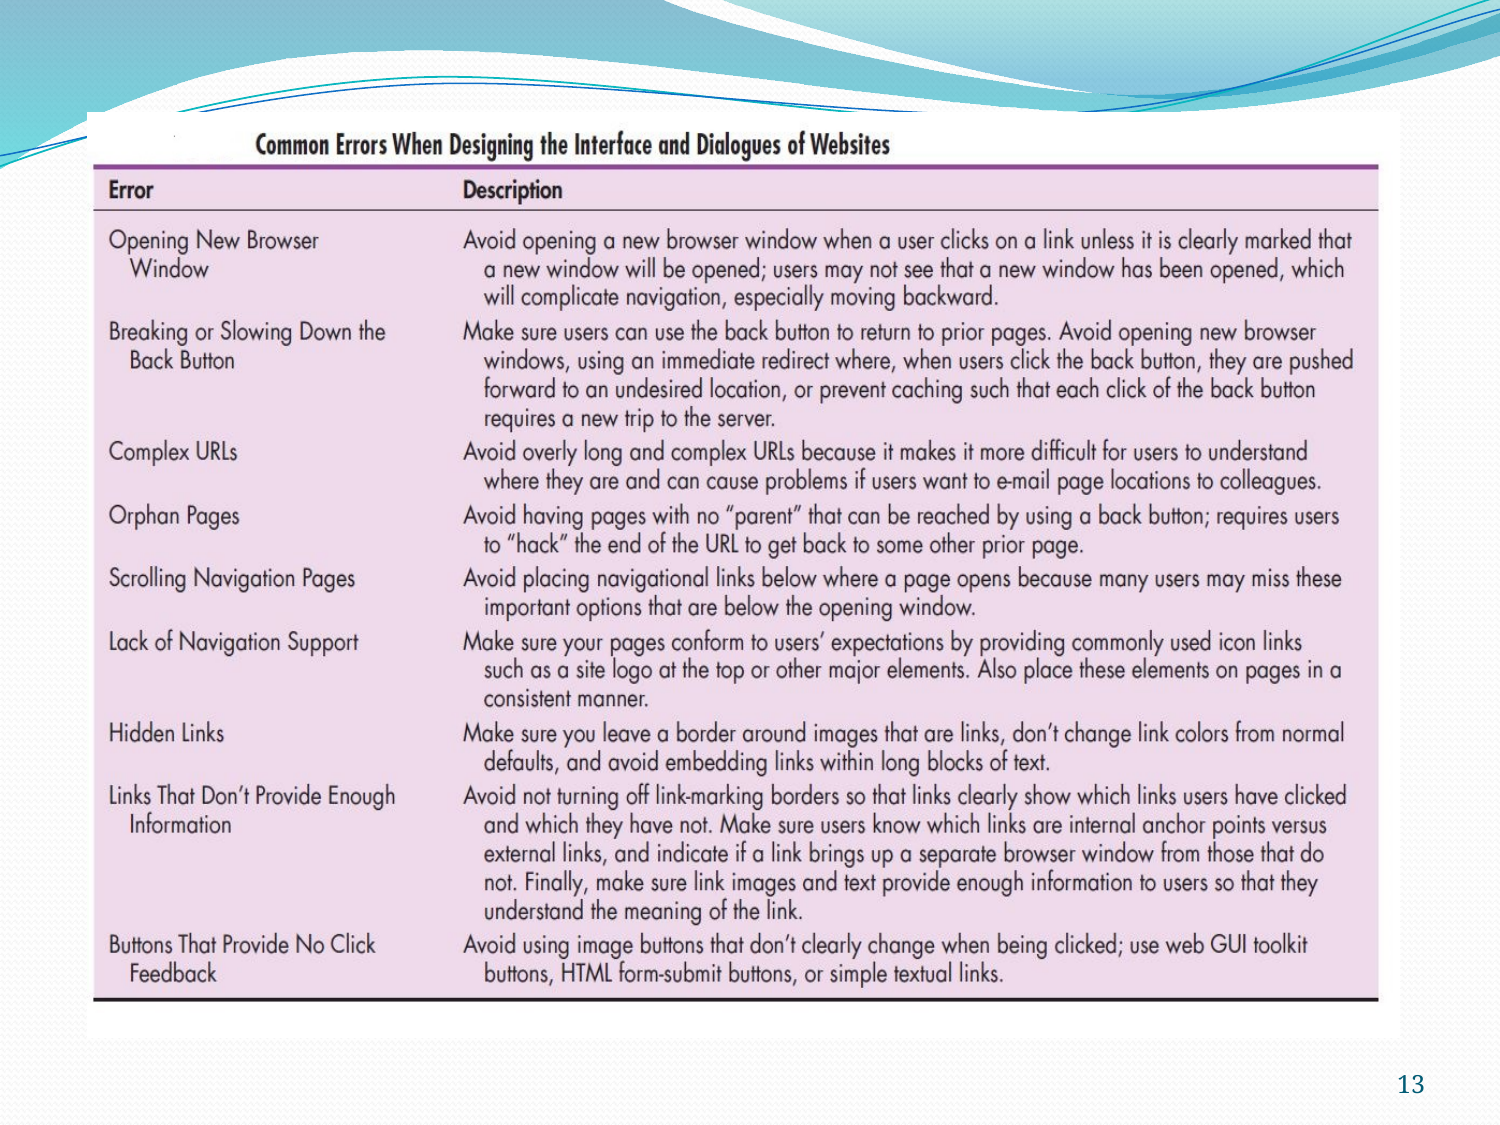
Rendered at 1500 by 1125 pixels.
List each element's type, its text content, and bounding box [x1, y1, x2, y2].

slide_number 13 [1299, 1042, 1425, 1103]
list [87, 112, 1401, 1038]
